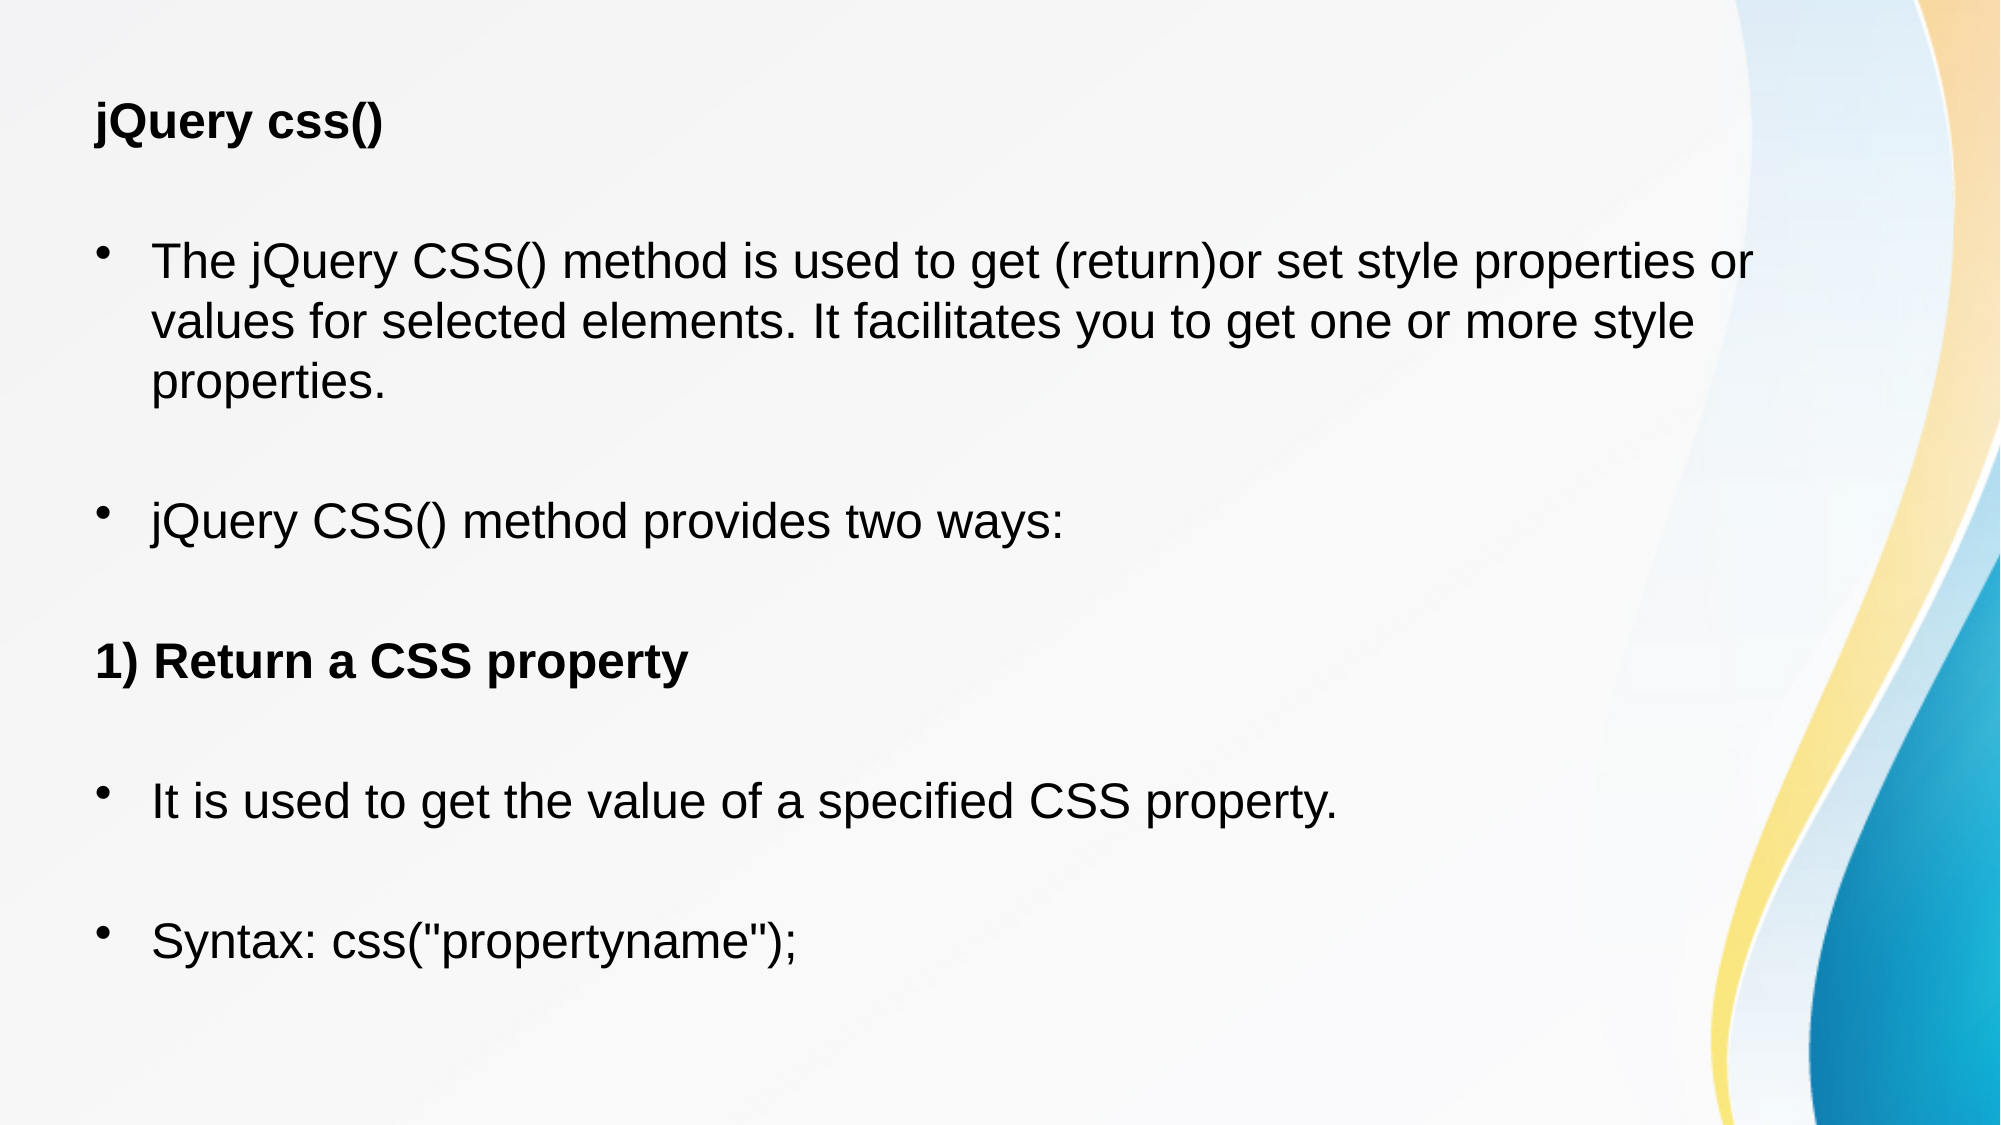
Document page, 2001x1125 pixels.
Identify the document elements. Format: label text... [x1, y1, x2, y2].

list jQuery css() The jQuery CSS() method is used to get (return)or set style properties or values for selected elements. It facilitates you to get one or more style properties. jQuery CSS() method provides two ways: 1) Return a CSS property It is used to get the value of a specified CSS property. Syntax: css("propertyname"); [79, 80, 1881, 1125]
picture [0, 0, 2001, 1125]
